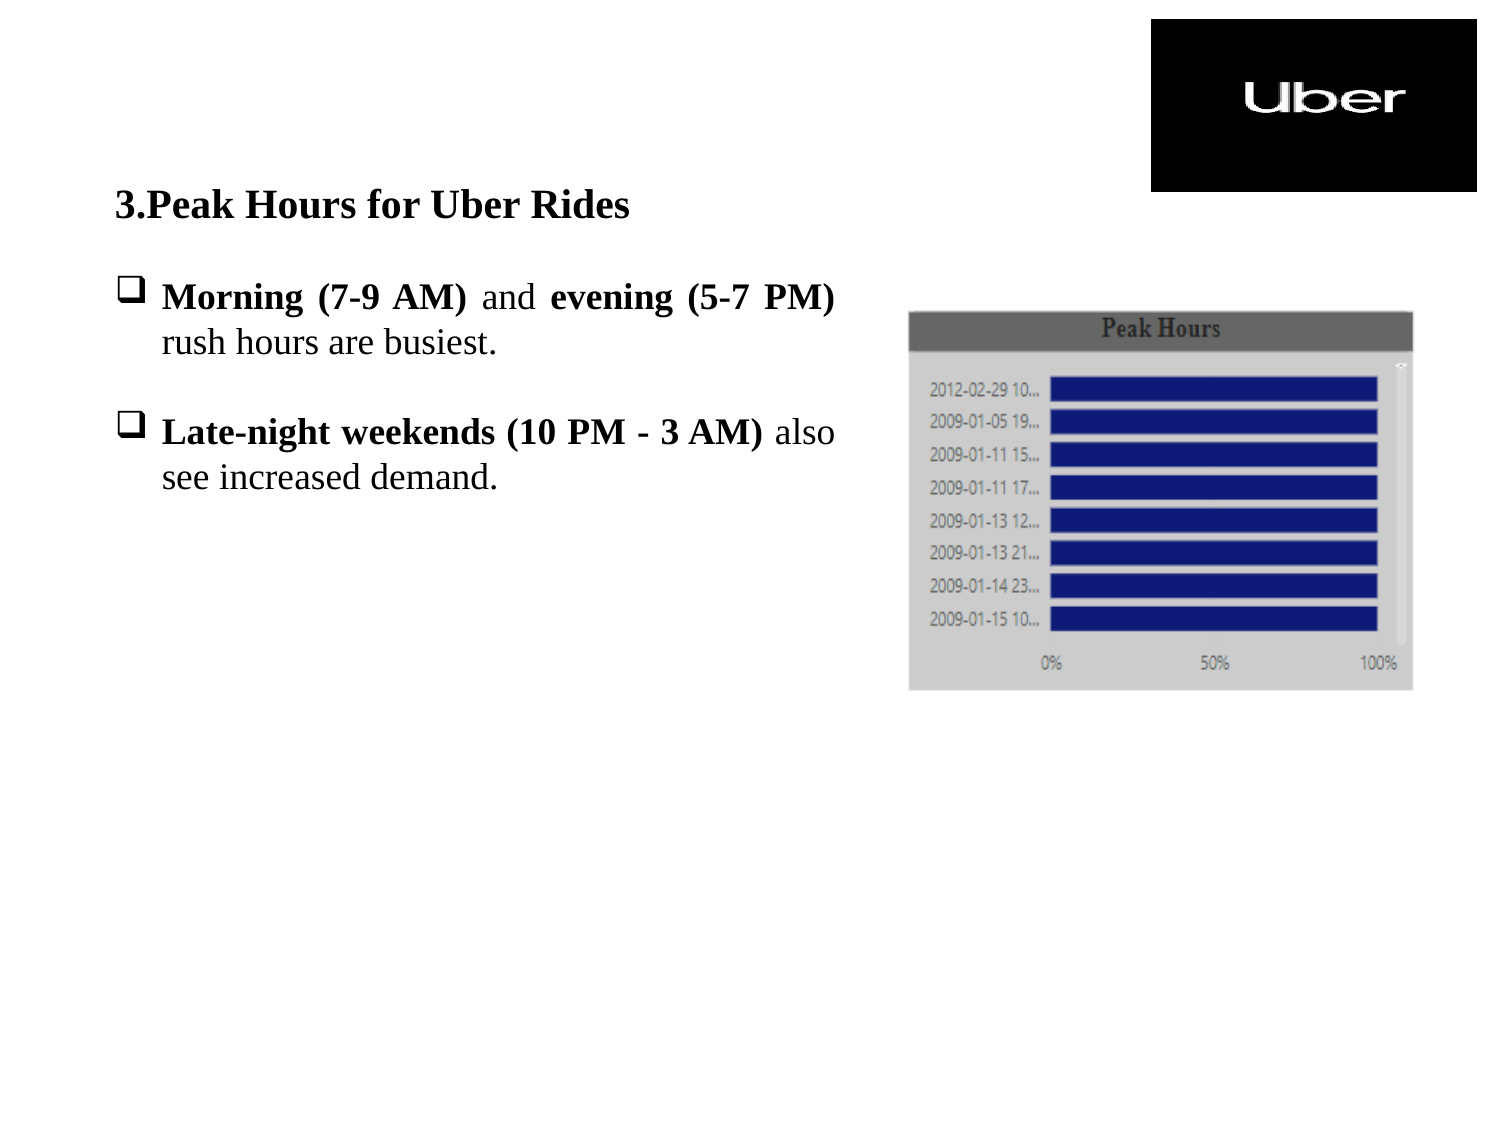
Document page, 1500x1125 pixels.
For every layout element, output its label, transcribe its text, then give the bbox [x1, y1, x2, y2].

picture [891, 290, 1426, 705]
text_box 3.Peak Hours for Uber Rides Morning (7-9 AM) and evening (5-7 PM) rush hours are busiest. Late-night weekends (10 PM - 3 AM) also see increased demand. [100, 169, 851, 505]
picture [1151, 18, 1477, 192]
